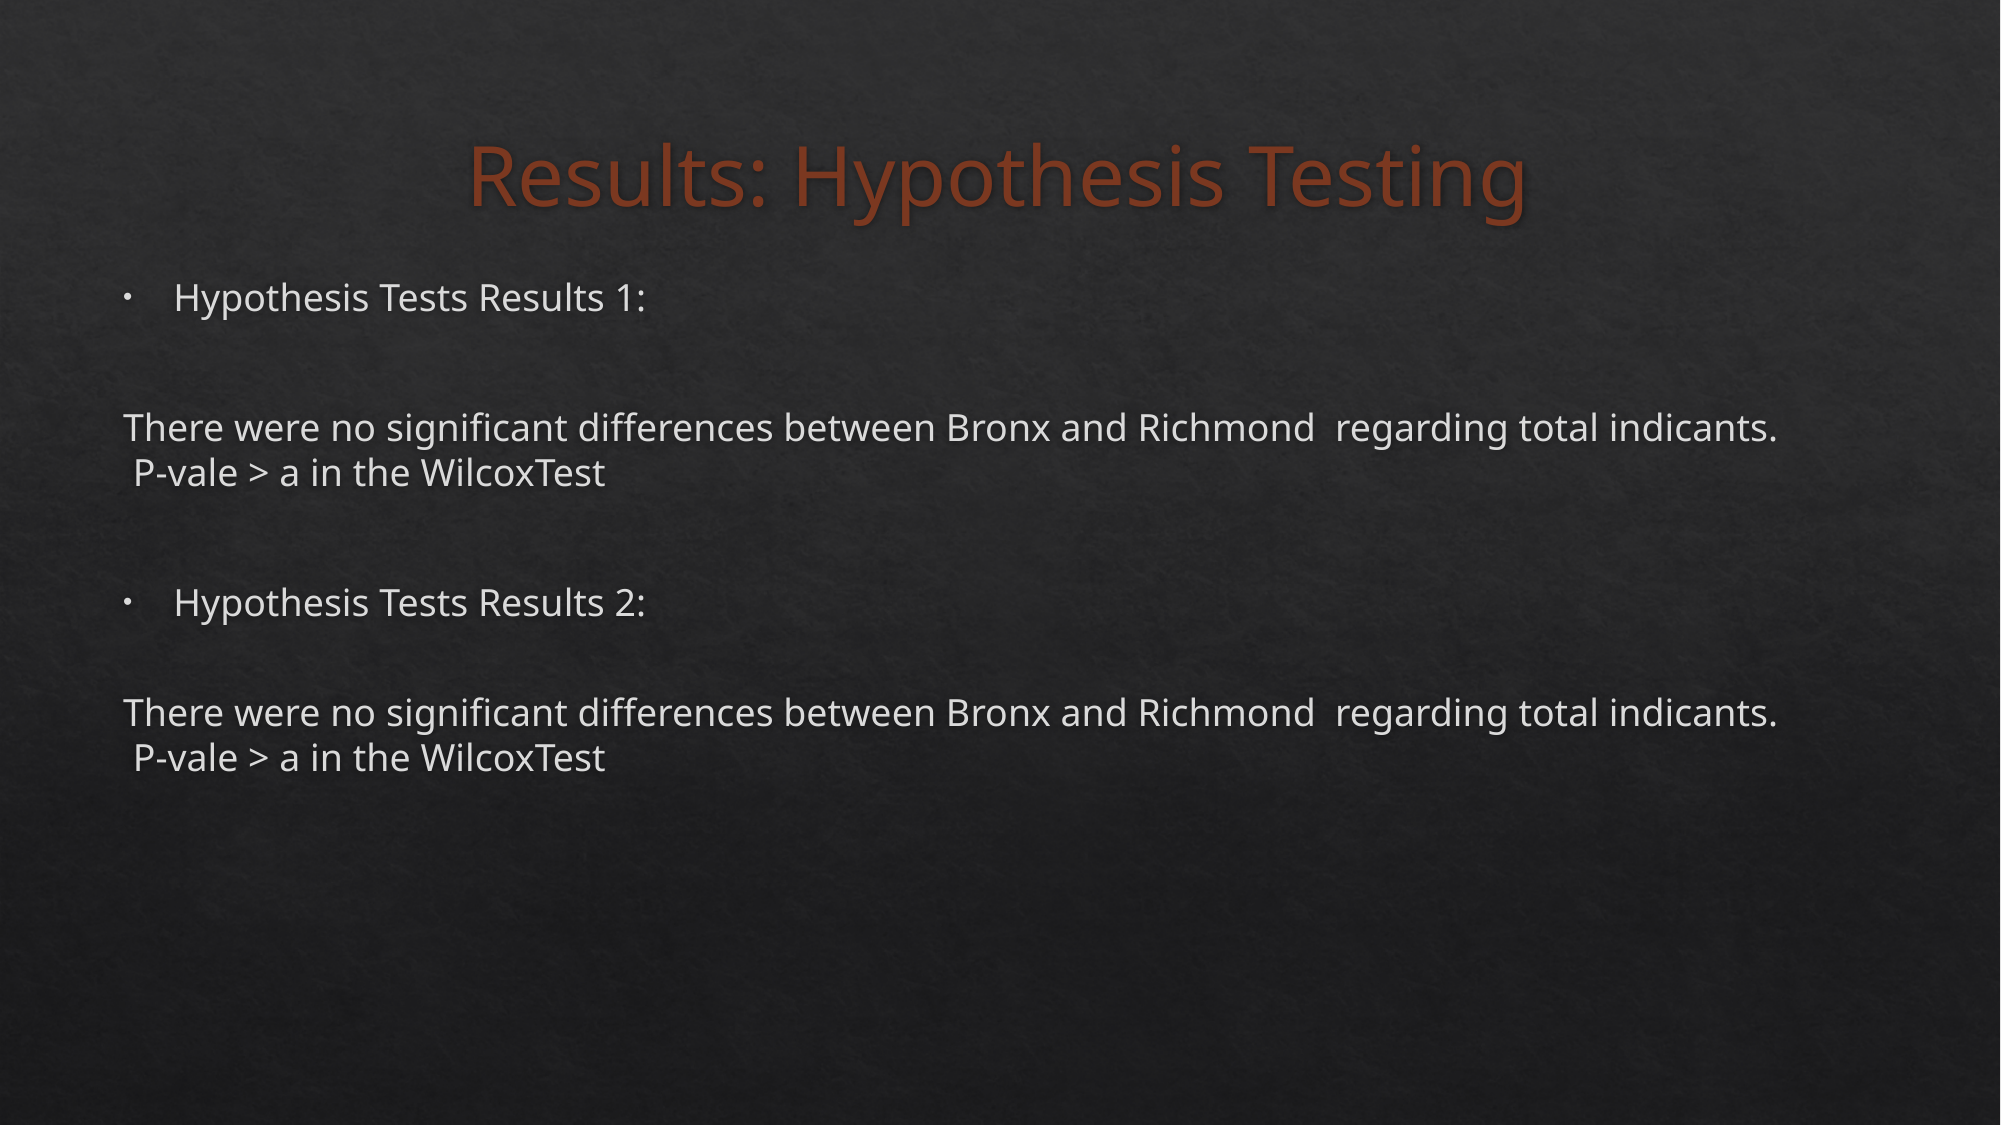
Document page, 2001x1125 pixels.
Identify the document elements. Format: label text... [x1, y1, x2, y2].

list Hypothesis Tests Results 1: There were no significant differences between Bronx and Richmond regarding total indicants. P-vale > a in the WilcoxTest Hypothesis Tests Results 2: There were no significant differences between Bronx and Richmond regarding total indicants. P-vale > a in the WilcoxTest [101, 266, 1801, 933]
title Results: Hypothesis Testing [18, 79, 2000, 267]
